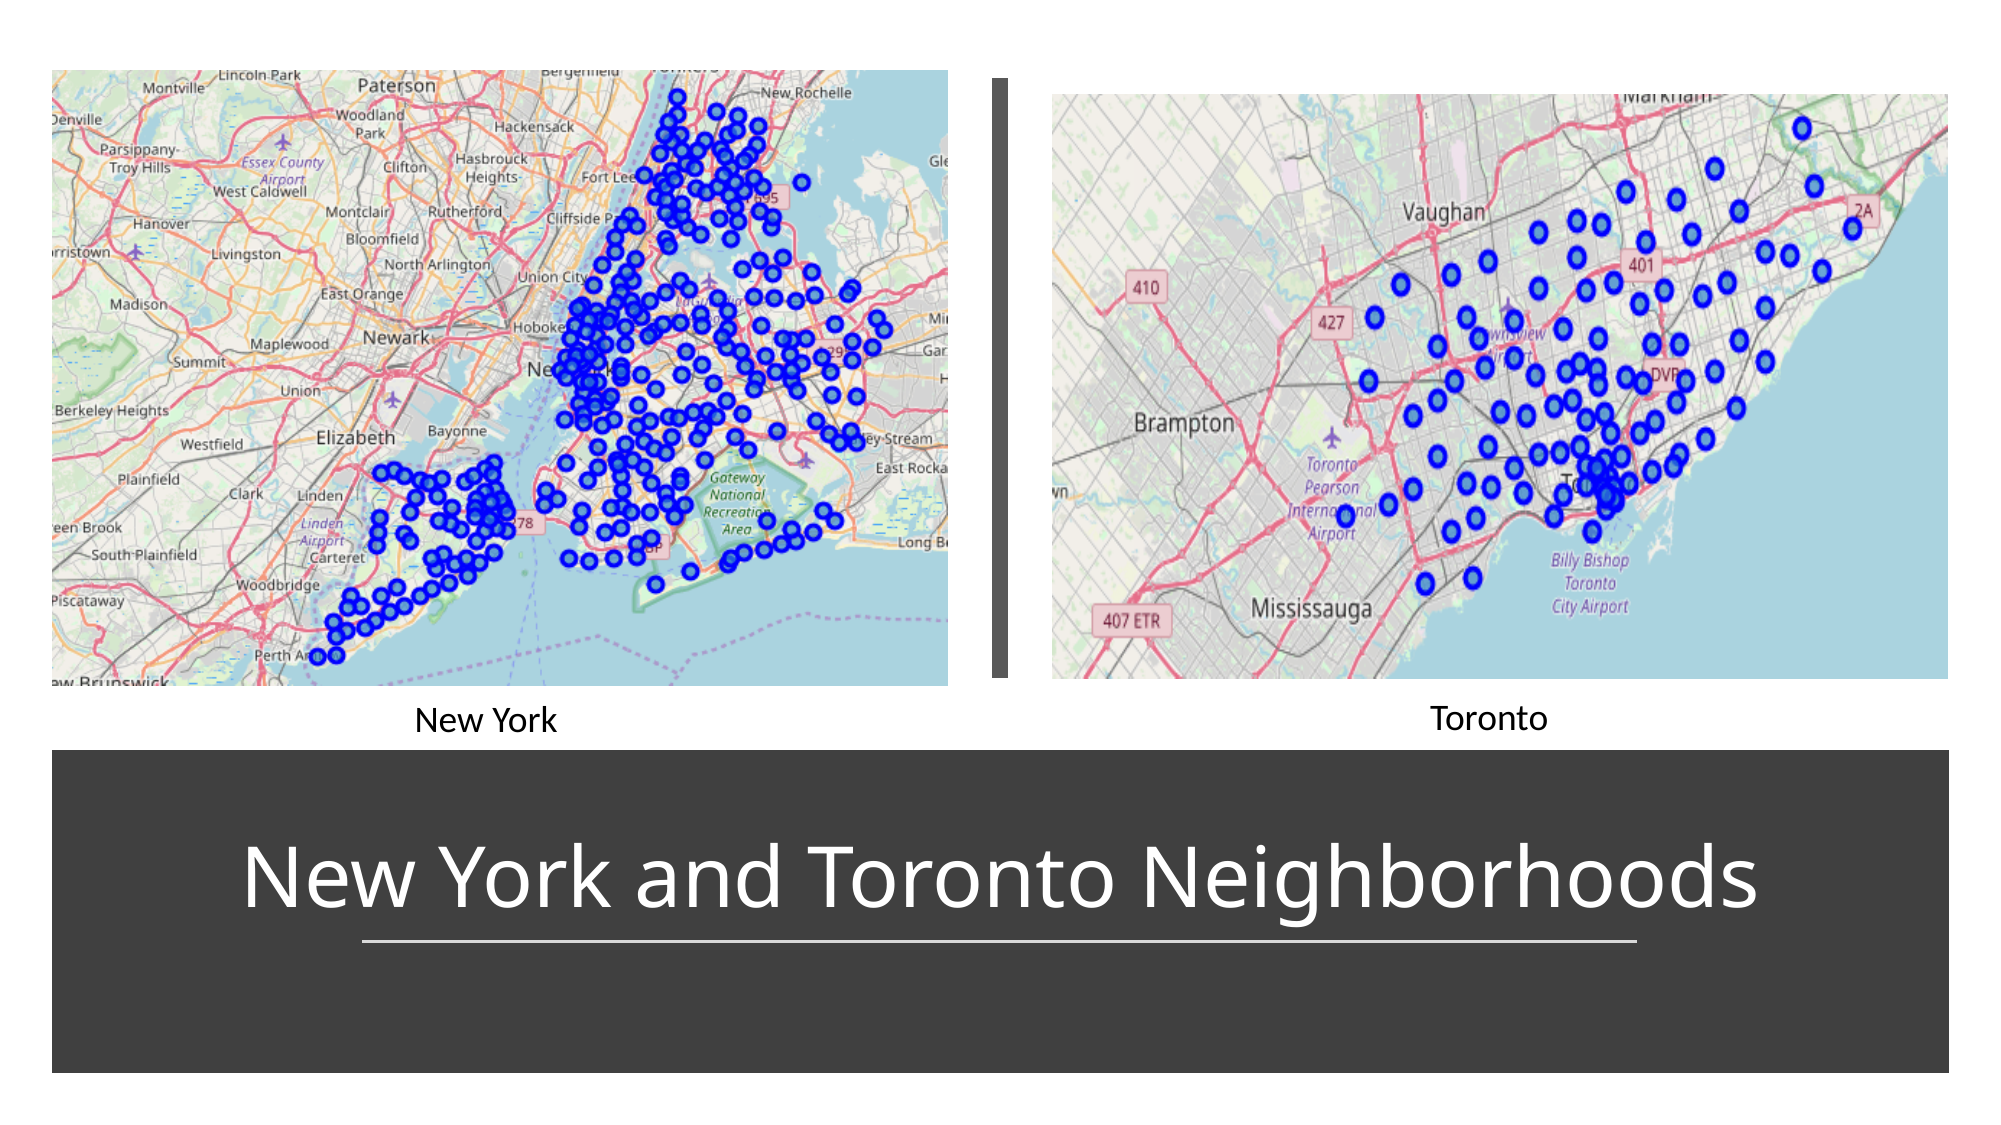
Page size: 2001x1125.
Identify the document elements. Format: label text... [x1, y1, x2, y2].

title New York and Toronto Neighborhoods [86, 780, 1914, 933]
text_box New York [399, 687, 1000, 747]
text_box Toronto [1415, 685, 2000, 746]
picture [1052, 94, 1948, 679]
text_box [61, 759, 1939, 1064]
picture [52, 70, 948, 686]
